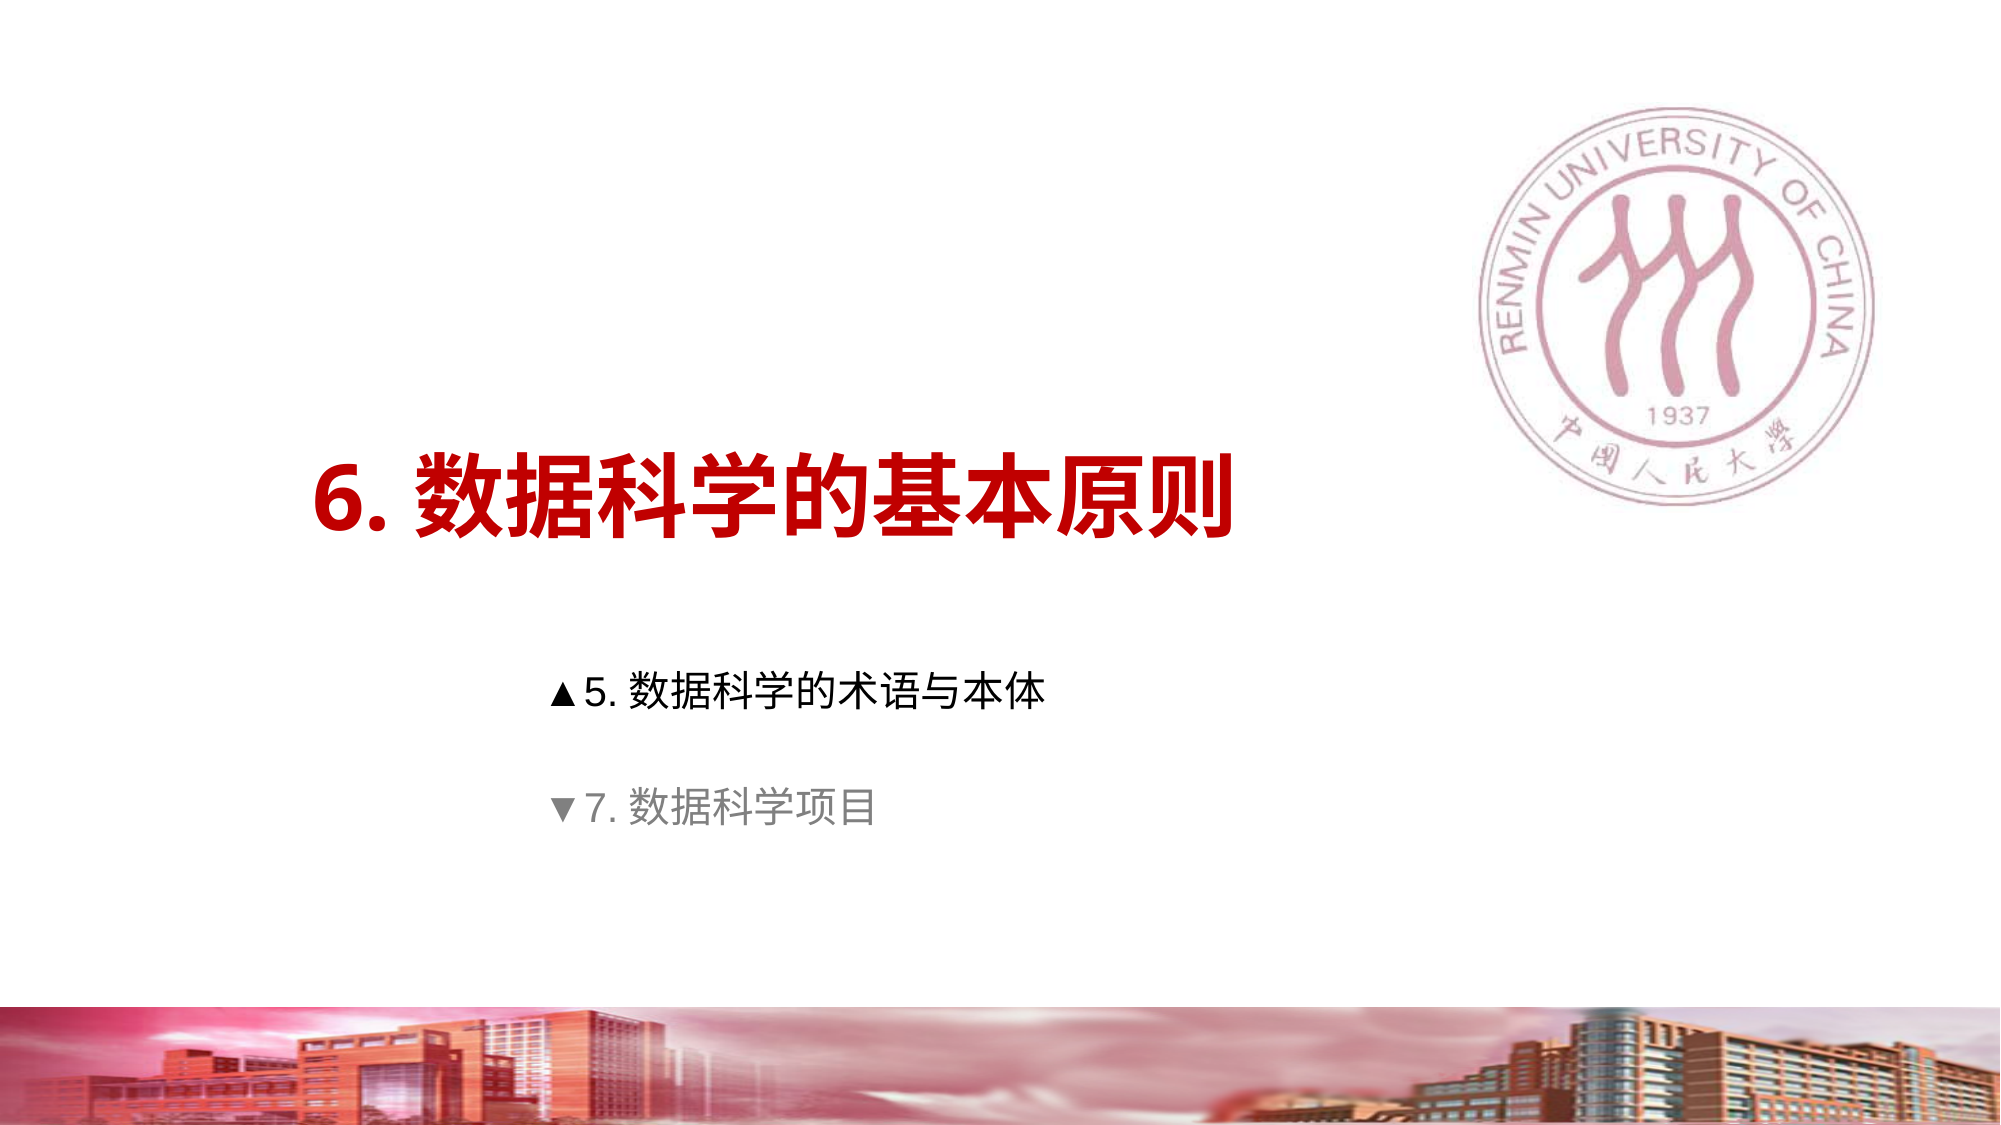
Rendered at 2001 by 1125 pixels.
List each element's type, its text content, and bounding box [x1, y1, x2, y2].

picture [1472, 102, 1883, 513]
subtitle ▲5.数据科学的术语与本体 ▼7.数据科学项目 [527, 656, 1355, 945]
picture [0, 1007, 2000, 1125]
title 6.数据科学的基本原则 [149, 399, 1402, 588]
